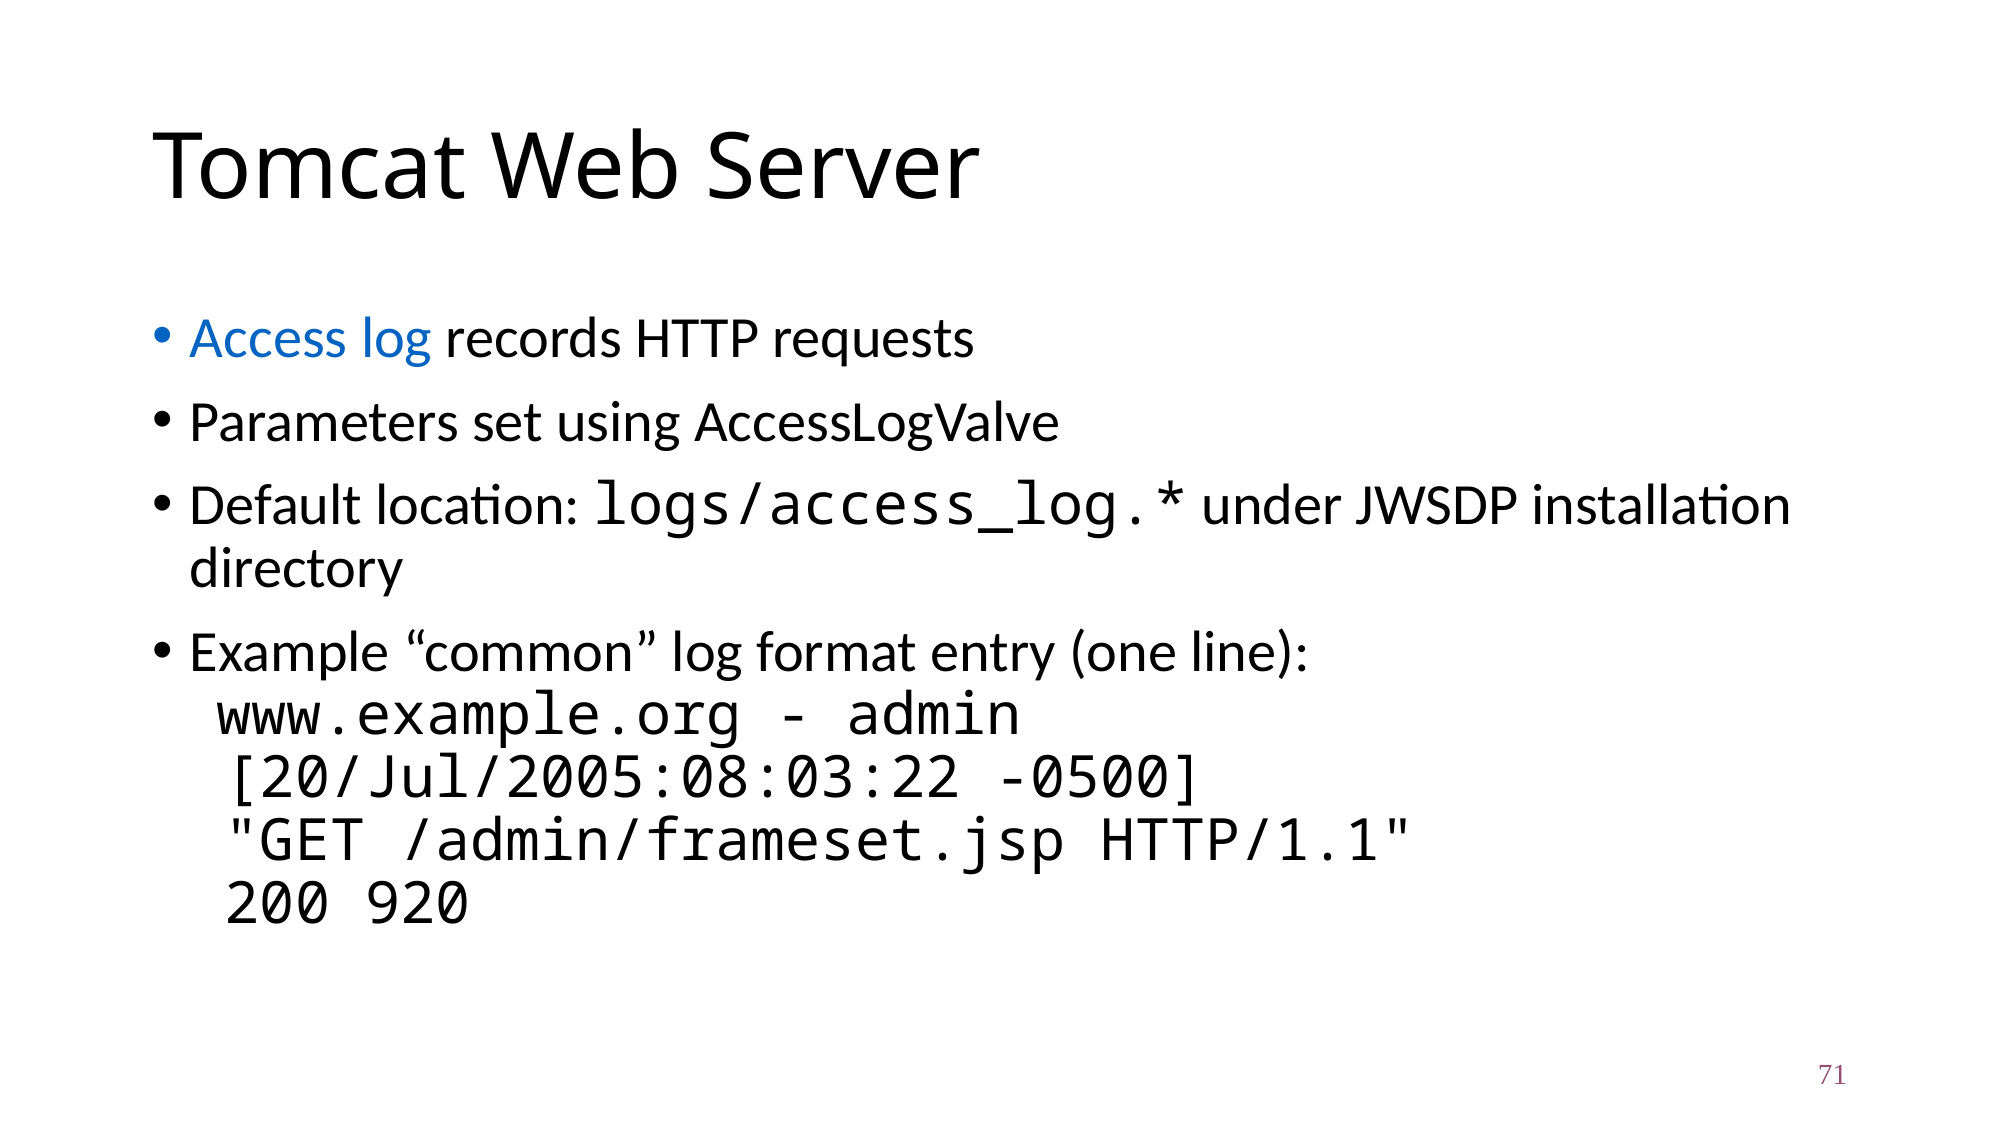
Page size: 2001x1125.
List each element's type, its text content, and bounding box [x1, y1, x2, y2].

list Access log records HTTP requests Parameters set using AccessLogValve Default location: logs/access_log.* under JWSDP installation directory Example “common” log format entry (one line): www.example.org - admin [20/Jul/2005:08:03:22 -0500] "GET /admin/frameset.jsp HTTP/1.1" 200 920 [137, 299, 1863, 1014]
title Tomcat Web Server [137, 59, 1863, 278]
slide_number 71 [1412, 1042, 1863, 1103]
